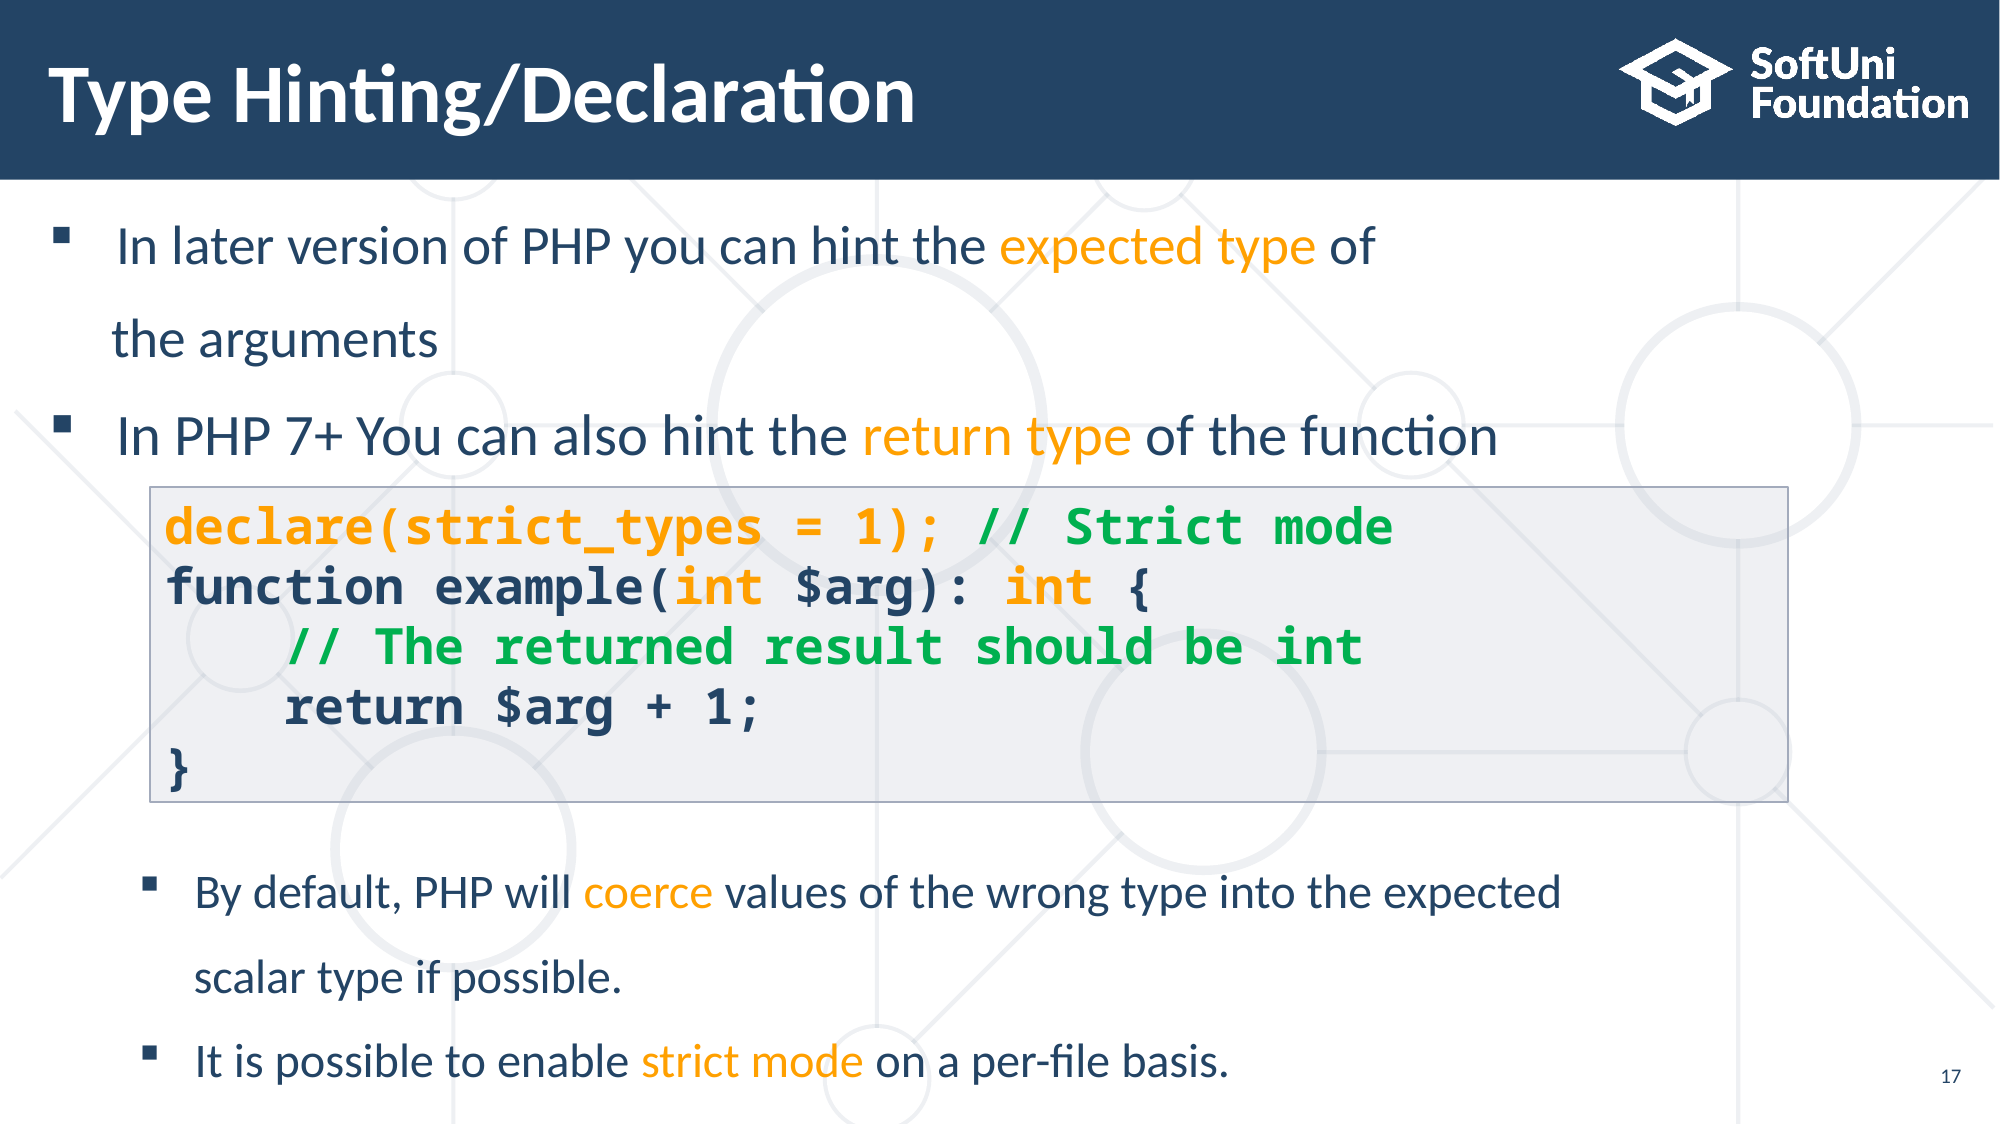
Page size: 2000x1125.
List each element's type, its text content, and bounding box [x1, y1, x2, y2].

title Type Hinting/Declaration [31, 16, 1591, 162]
text_box declare(strict_types = 1); // Strict mode function example(int $arg): int { // The returned result should be int return $arg + 1; } [149, 487, 1788, 803]
list In later version of PHP you can hint the expected type of the arguments In PHP 7+ You can also hint the return type of the function By default, PHP will coerce values of the wrong type into the expected scalar type if possible. It is possible to enable strict mode on a per-file basis. [31, 196, 1970, 1100]
picture [1618, 38, 1968, 126]
slide_number 17 [1896, 1049, 1968, 1101]
